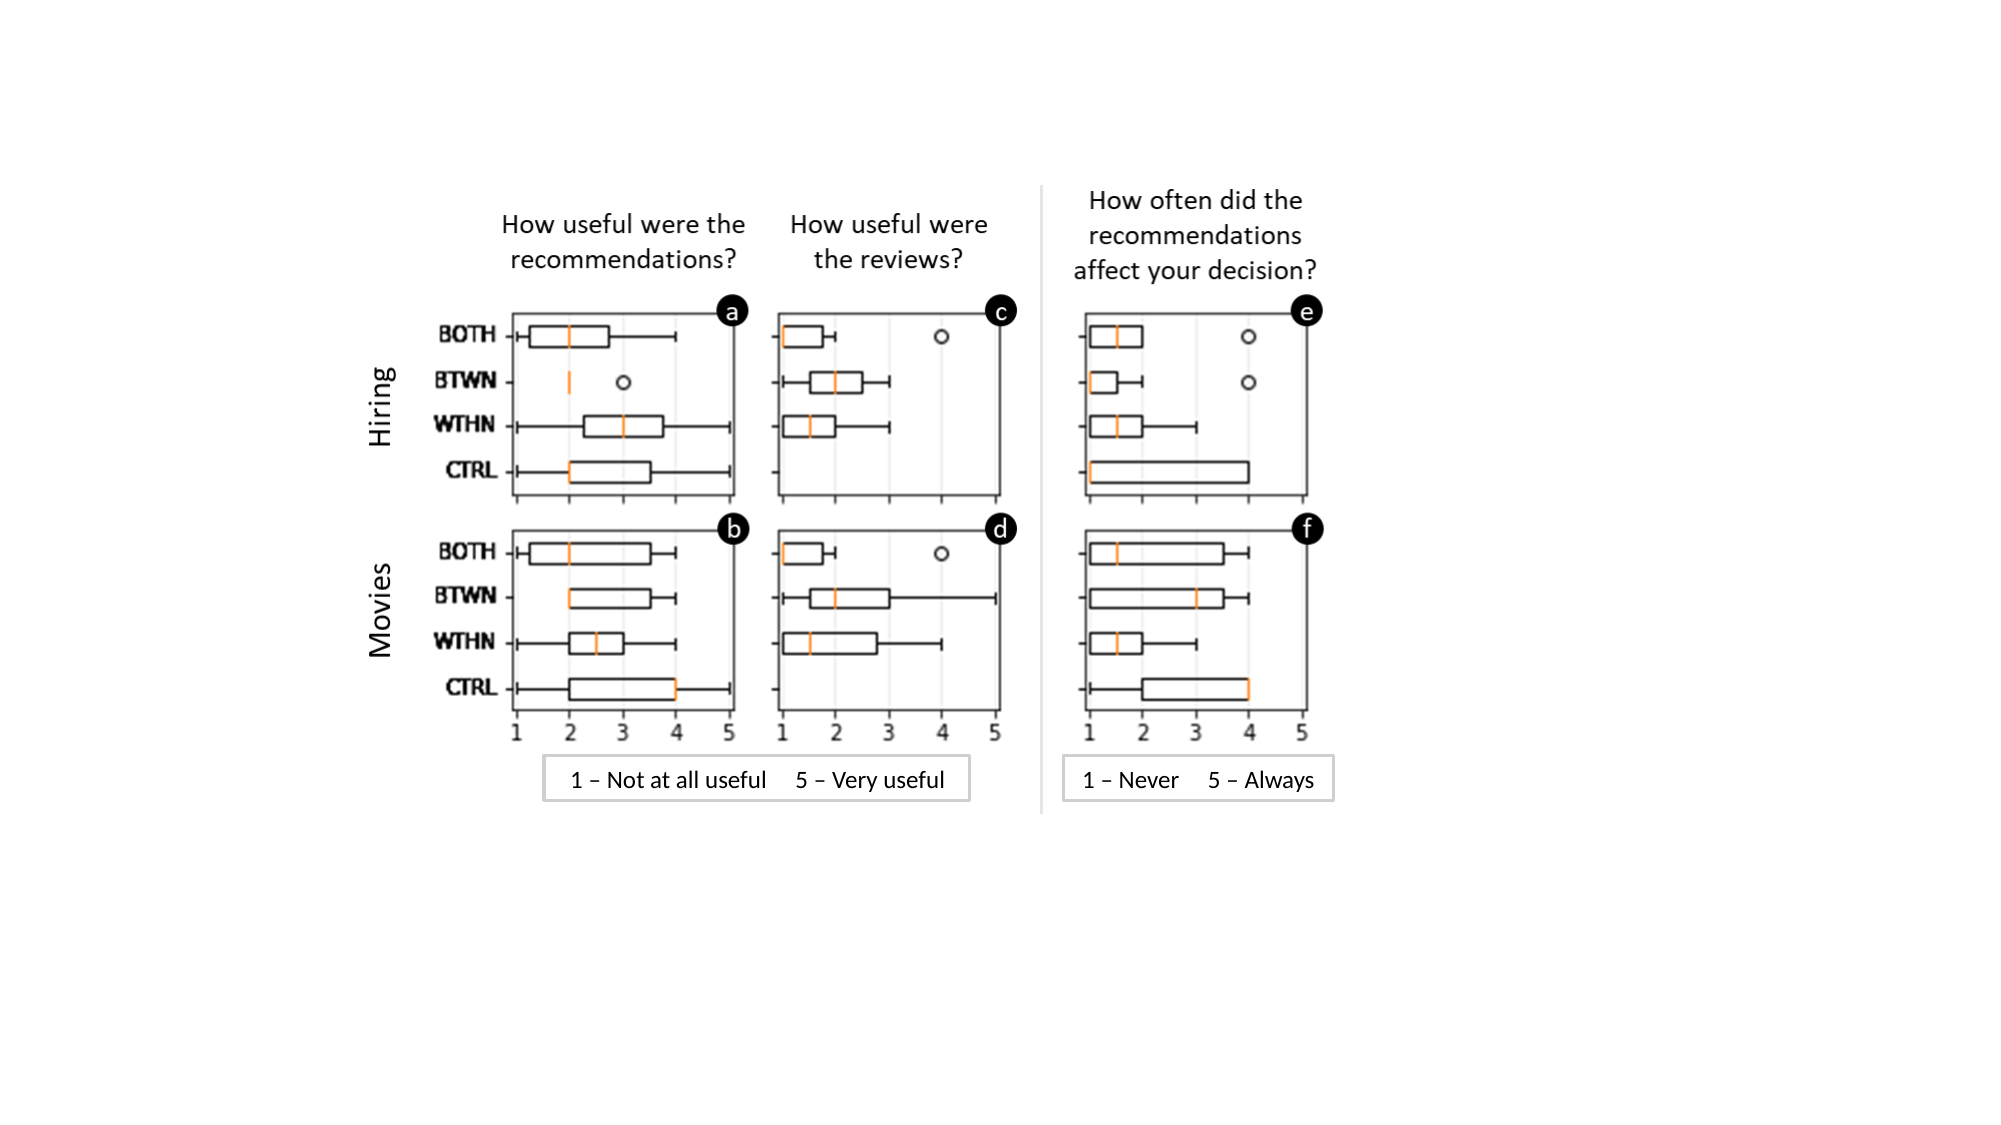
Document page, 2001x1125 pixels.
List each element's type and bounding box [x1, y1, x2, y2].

text_box [348, 172, 1334, 814]
